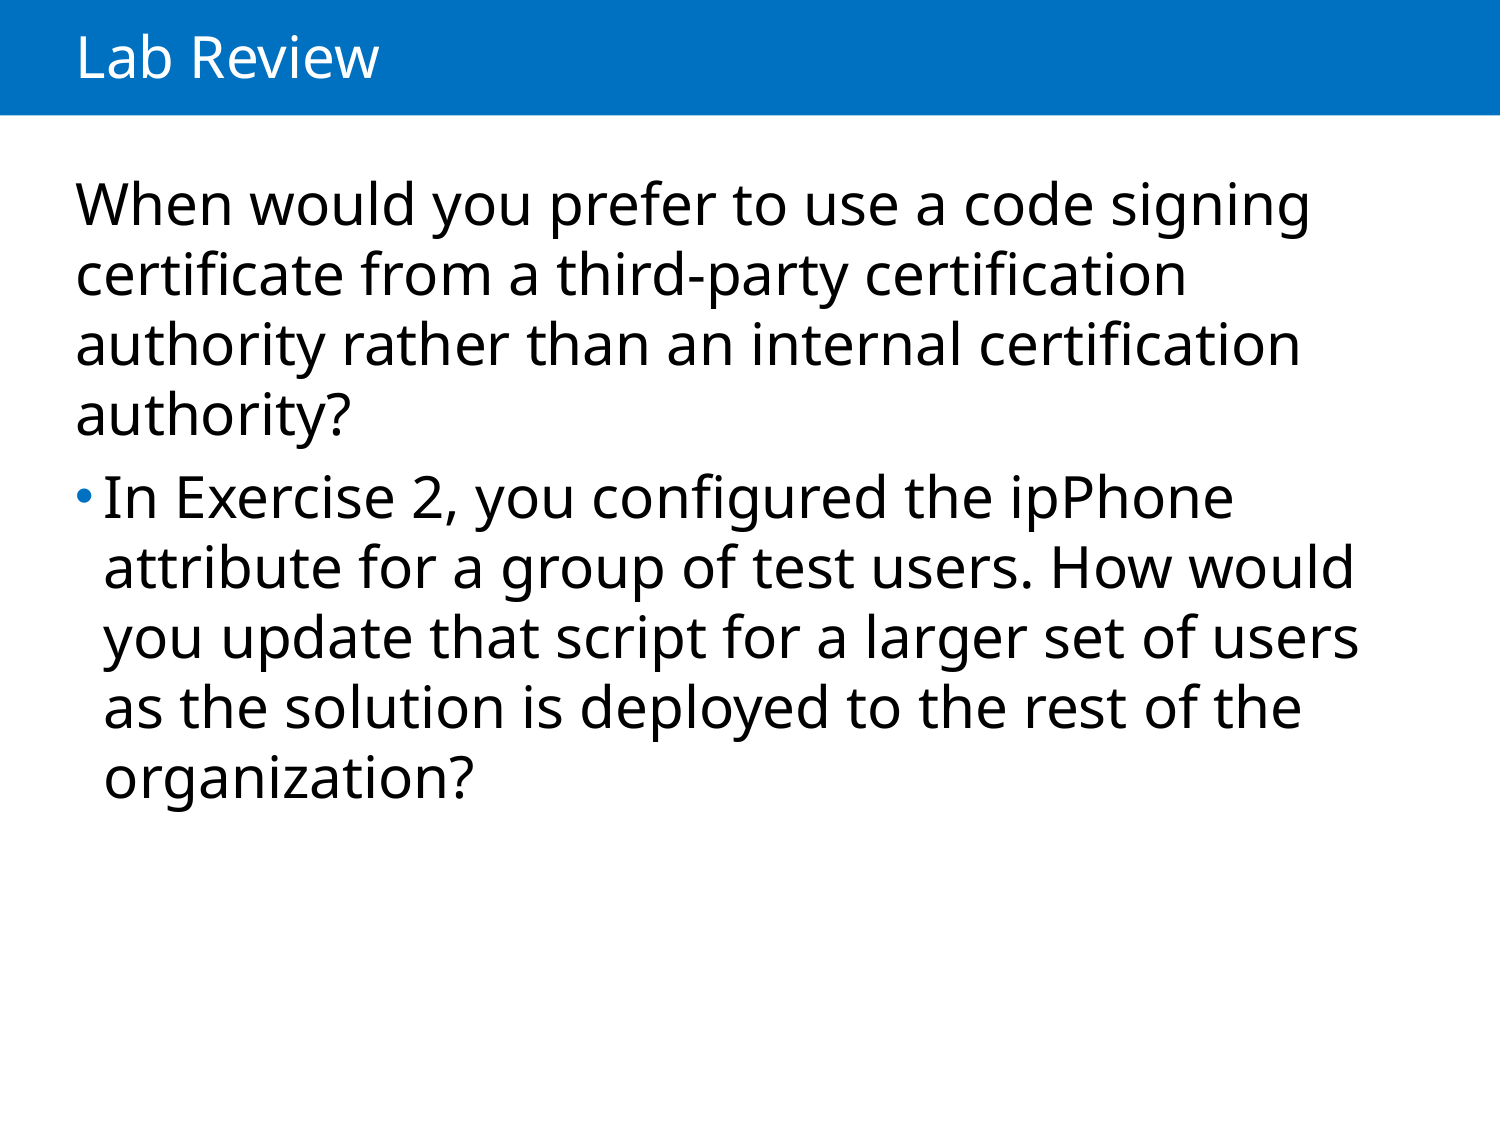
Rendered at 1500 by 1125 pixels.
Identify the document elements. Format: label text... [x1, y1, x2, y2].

list When would you prefer to use a code signing certificate from a third-party certification authority rather than an internal certification authority? In Exercise 2, you configured the ipPhone attribute for a group of test users. How would you update that script for a larger set of users as the solution is deployed to the rest of the organization? [74, 167, 1408, 1013]
title Lab Review [75, 0, 1351, 122]
